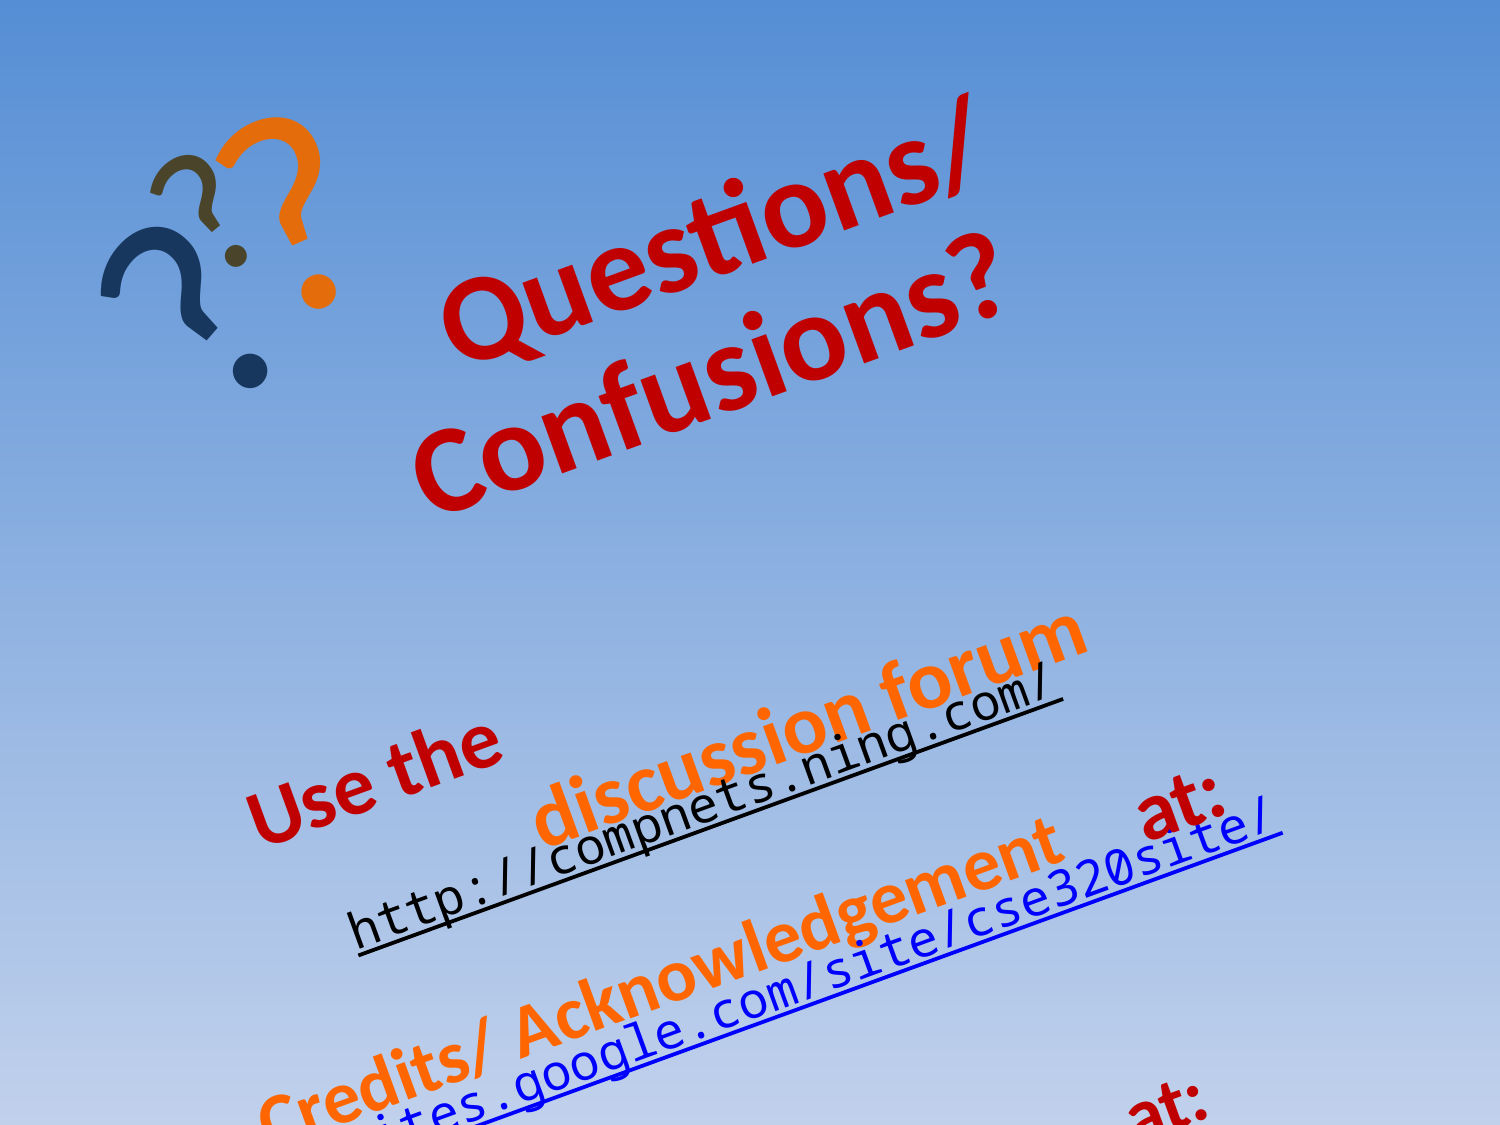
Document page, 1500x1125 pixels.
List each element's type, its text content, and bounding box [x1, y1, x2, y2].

text_box Credits/ Acknowledgement at: http://sites.google.com/site/cse320site/ [0, 809, 1500, 1065]
text_box Questions/ Confusions? [374, 74, 1238, 390]
text_box Use the discussion forum at: http://compnets.ning.com/ [0, 499, 1500, 780]
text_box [87, 17, 370, 454]
